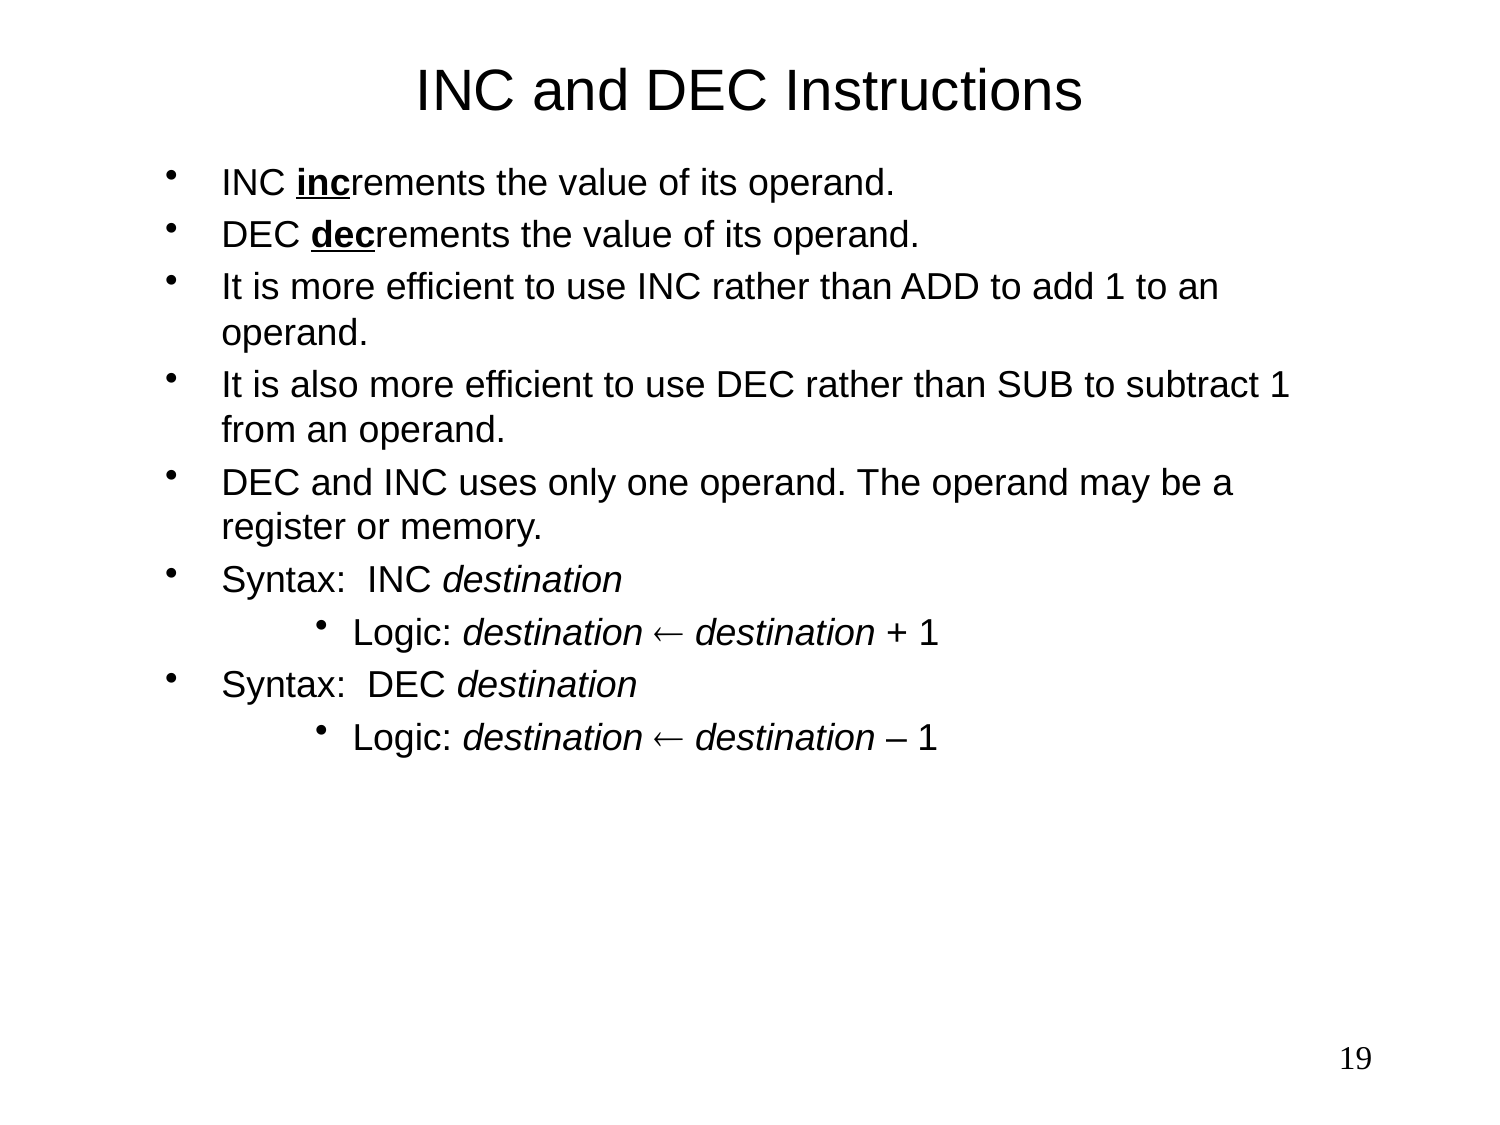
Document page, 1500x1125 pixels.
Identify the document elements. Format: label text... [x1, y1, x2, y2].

title INC and DEC Instructions [112, 37, 1388, 138]
slide_number 19 [1224, 1024, 1388, 1088]
list INC increments the value of its operand. DEC decrements the value of its operand. It is more efficient to use INC rather than ADD to add 1 to an operand. It is also more efficient to use DEC rather than SUB to subtract 1 from an operand. DEC and INC uses only one operand. The operand may be a register or memory. Syntax: INC destination Logic: destination  destination + 1 Syntax: DEC destination Logic: destination  destination – 1 [149, 149, 1363, 851]
